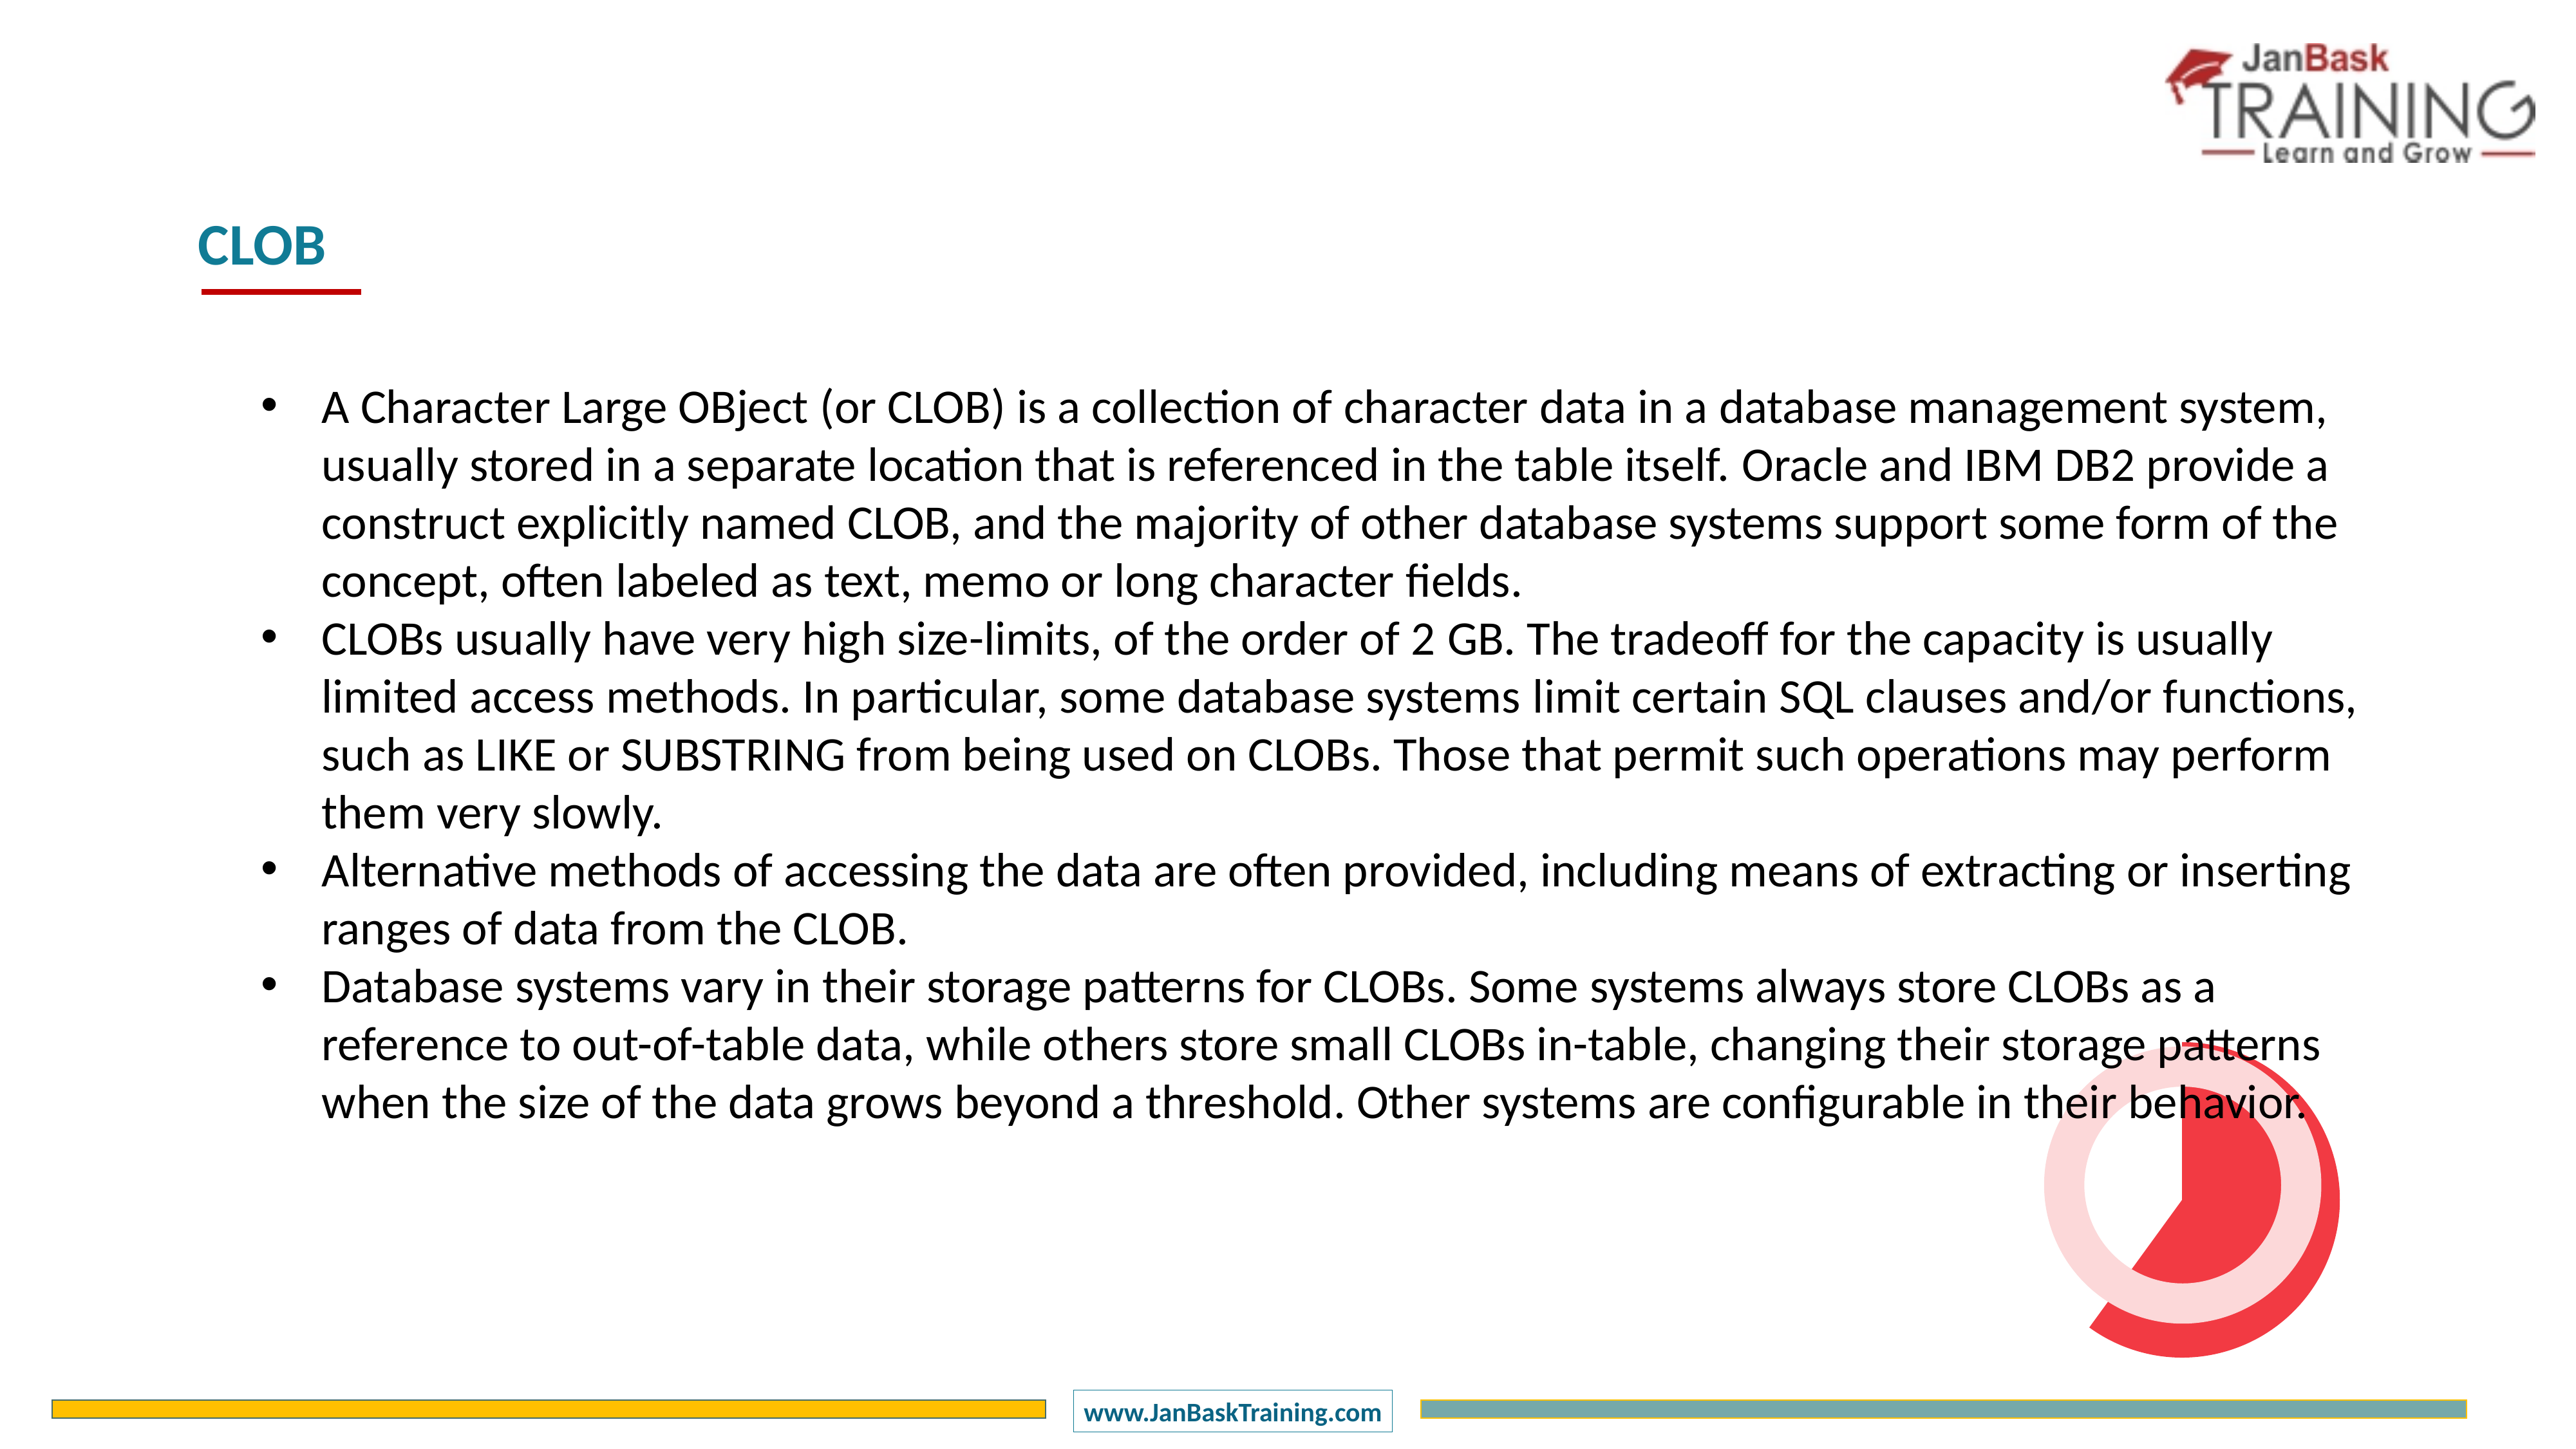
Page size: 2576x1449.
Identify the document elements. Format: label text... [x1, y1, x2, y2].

picture [2165, 43, 2535, 163]
text_box CLOB [193, 201, 2000, 282]
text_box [2022, 1040, 2342, 1360]
text_box A Character Large OBject (or CLOB) is a collection of character data in a database management system, usually stored in a separate location that is referenced in the table itself. Oracle and IBM DB2 provide a construct explicitly named CLOB, and the majority of other database systems support some form of the concept, often labeled as text, memo or long character fields. CLOBs usually have very high size-limits, of the order of 2 GB. The tradeoff for the capacity is usually limited access methods. In particular, some database systems limit certain SQL clauses and/or functions, such as LIKE or SUBSTRING from being used on CLOBs. Those that permit such operations may perform them very slowly. Alternative methods of accessing the data are often provided, including means of extracting or inserting ranges of data from the CLOB. Database systems vary in their storage patterns for CLOBs. Some systems always store CLOBs as a reference to out-of-table data, while others store small CLOBs in-table, changing their storage patterns when the size of the data grows beyond a threshold. Other systems are configurable in their behavior. [256, 370, 2367, 1133]
